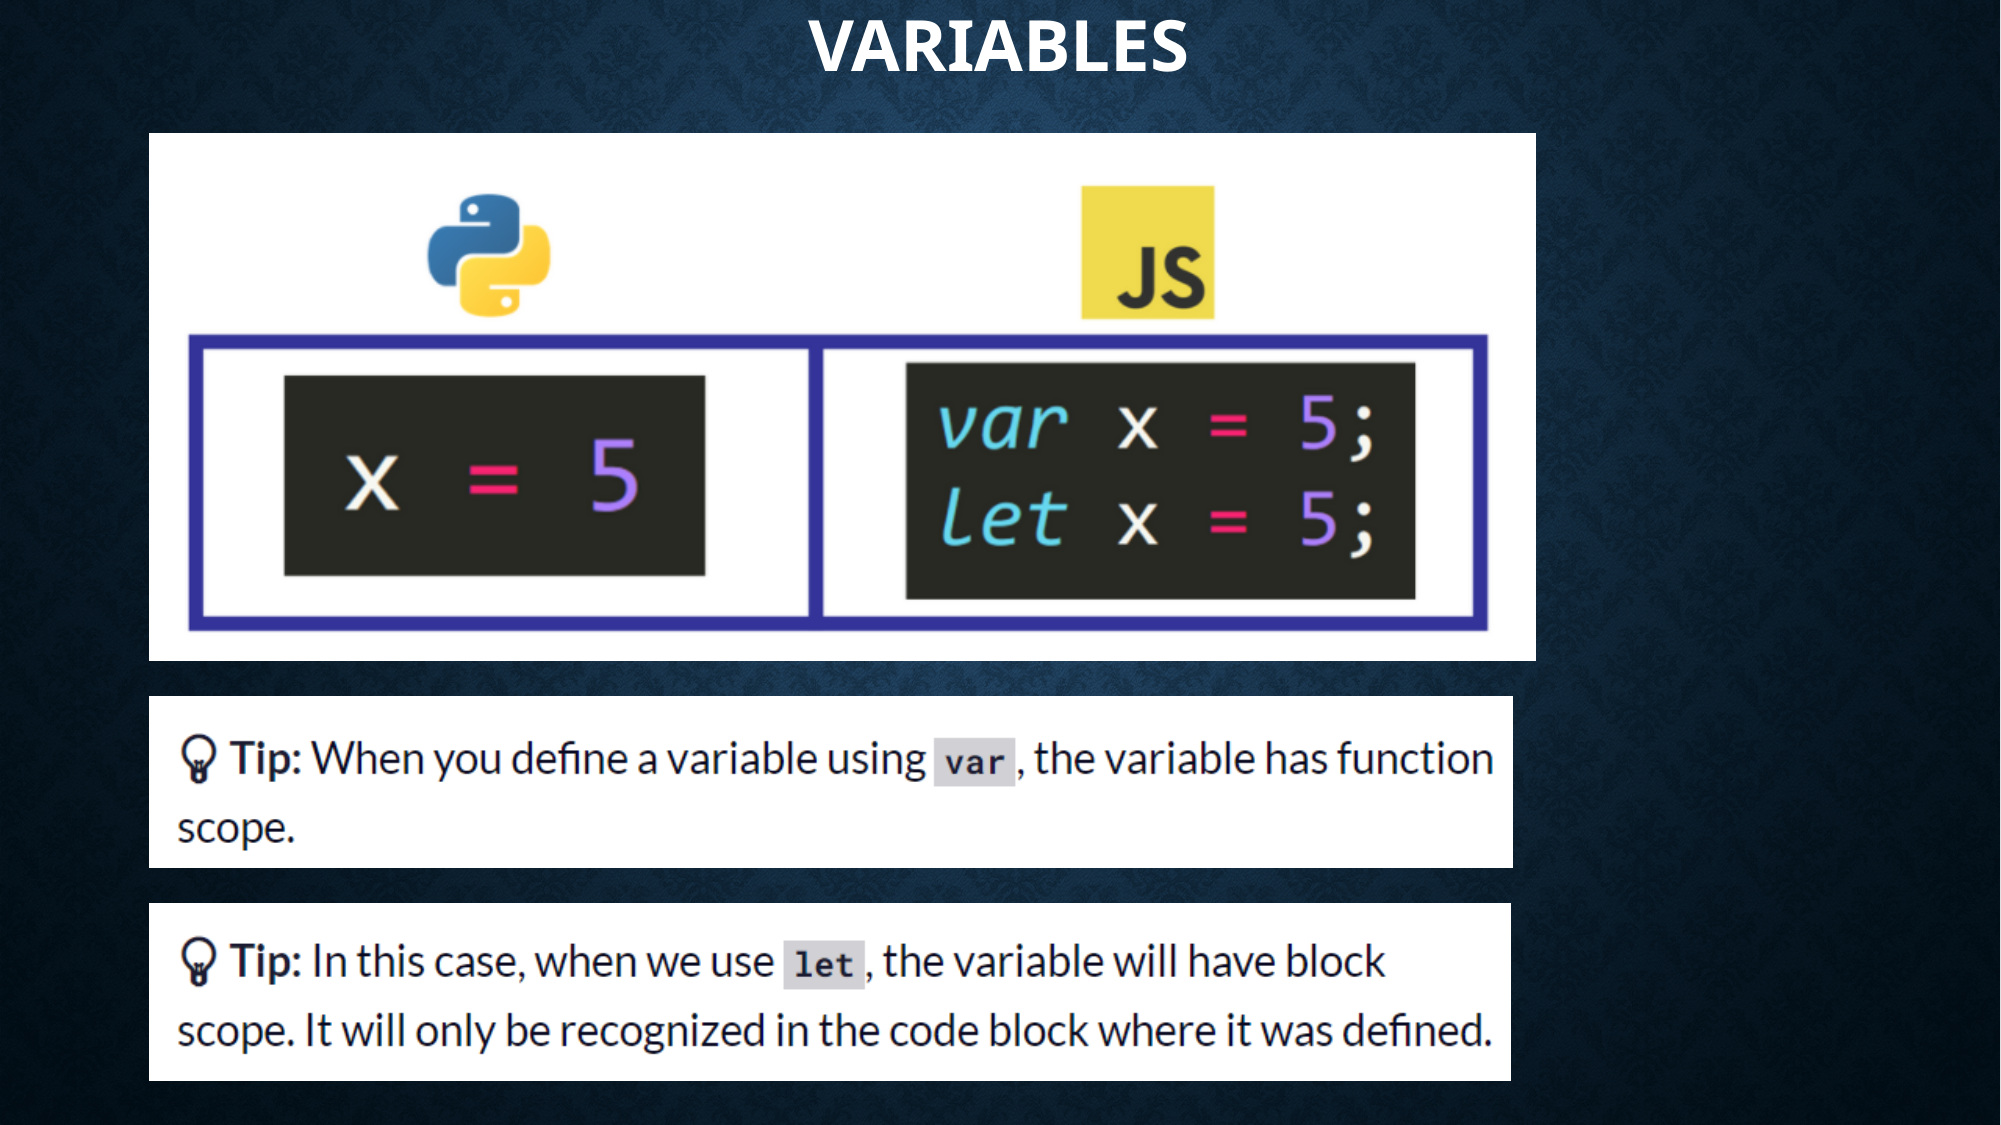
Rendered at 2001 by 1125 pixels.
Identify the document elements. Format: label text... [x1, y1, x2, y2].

title variables [149, 0, 1849, 98]
picture [149, 695, 1514, 869]
picture [149, 903, 1512, 1081]
picture [149, 133, 1537, 661]
